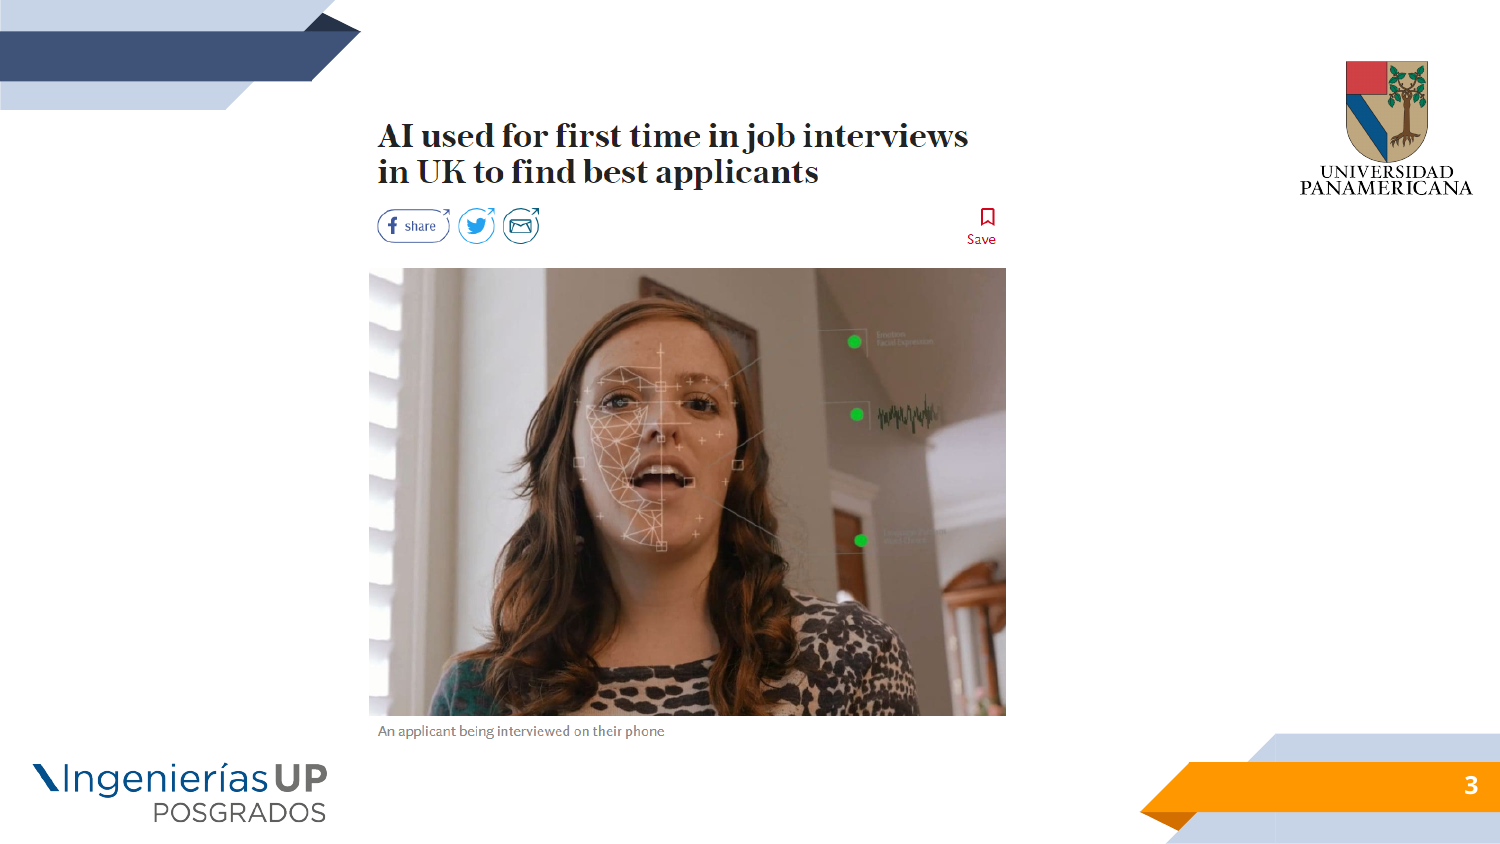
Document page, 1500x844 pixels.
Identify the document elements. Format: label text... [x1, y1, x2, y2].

picture [15, 737, 344, 844]
picture [368, 116, 1024, 750]
slide_number 3 [1249, 760, 1494, 813]
picture [1286, 44, 1490, 210]
